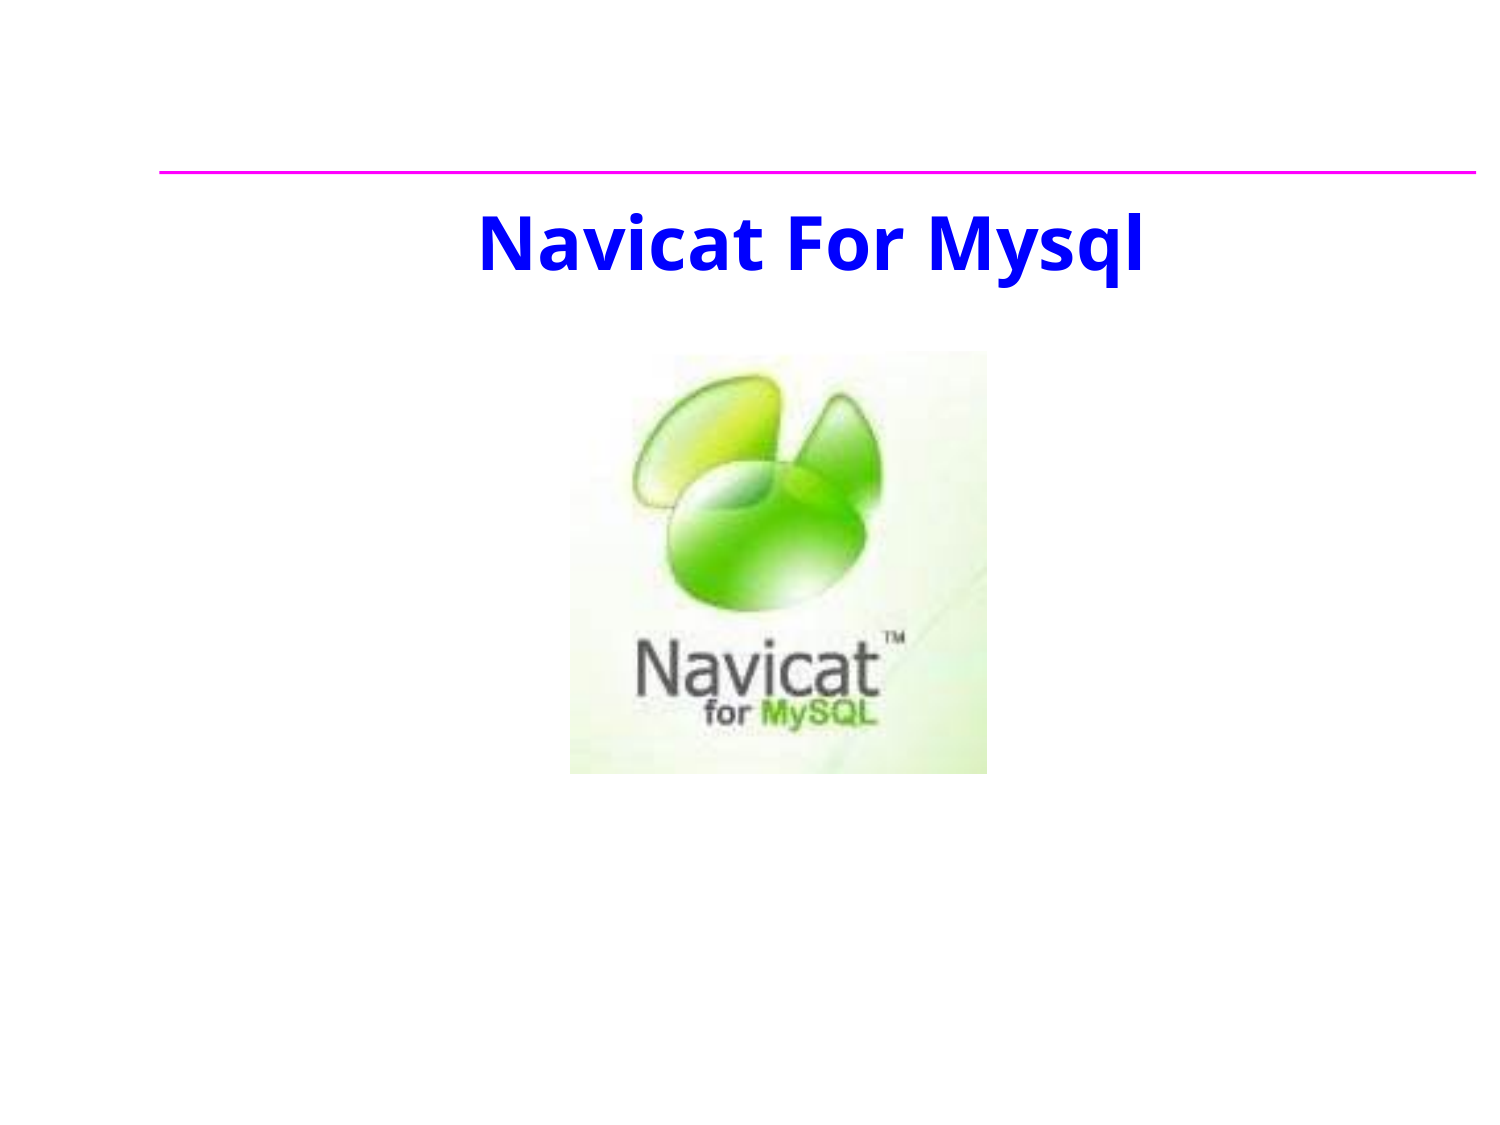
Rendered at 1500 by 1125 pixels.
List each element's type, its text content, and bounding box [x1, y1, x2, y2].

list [570, 351, 987, 774]
title Navicat For Mysql [380, 220, 1244, 293]
